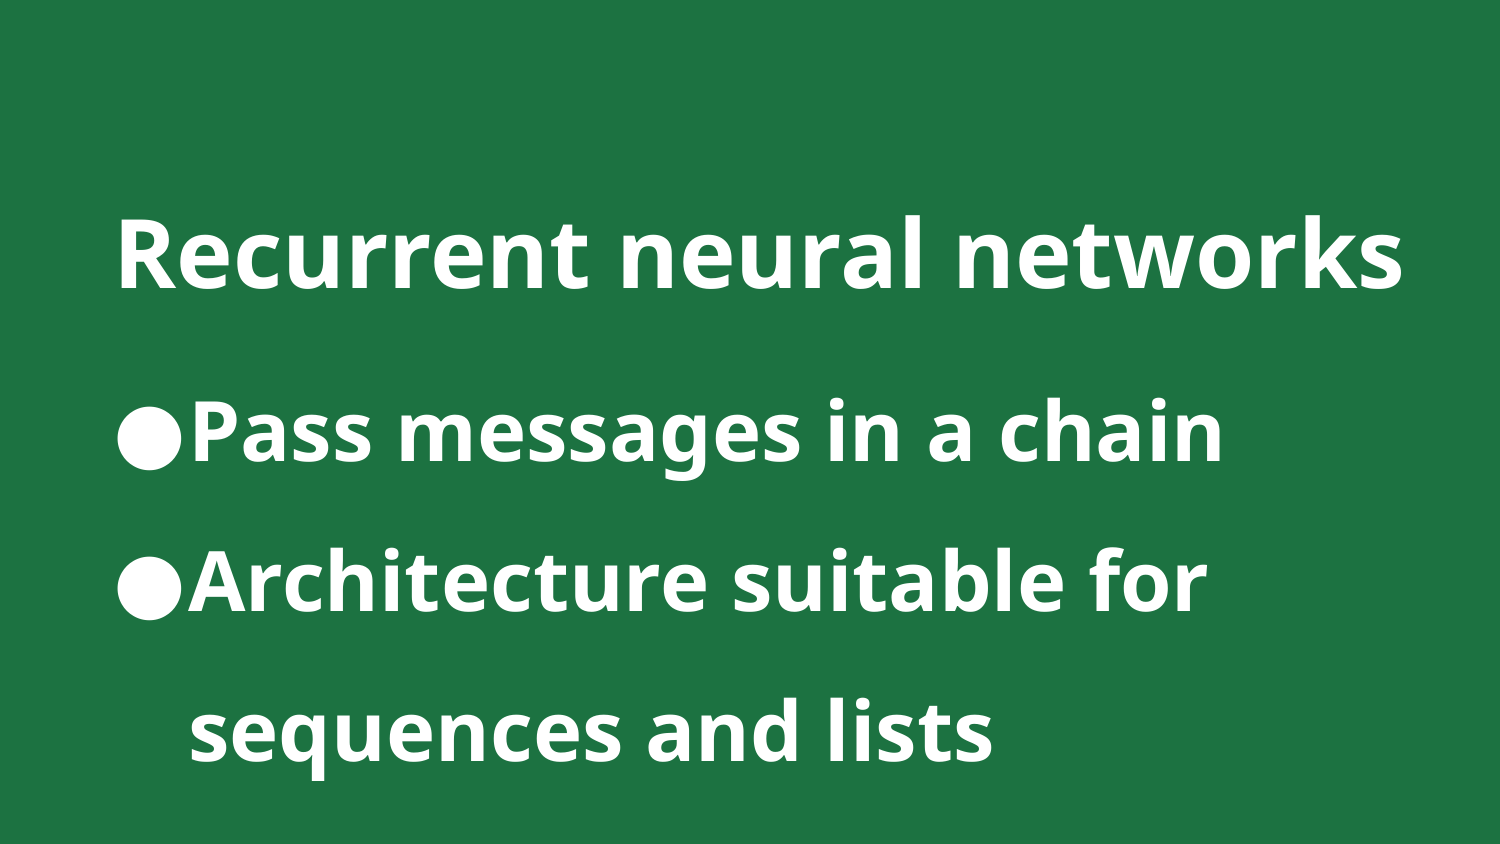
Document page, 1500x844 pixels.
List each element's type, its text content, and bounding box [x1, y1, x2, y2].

title Recurrent neural networks Pass messages in a chain Architecture suitable for sequences and lists [98, 353, 1480, 794]
